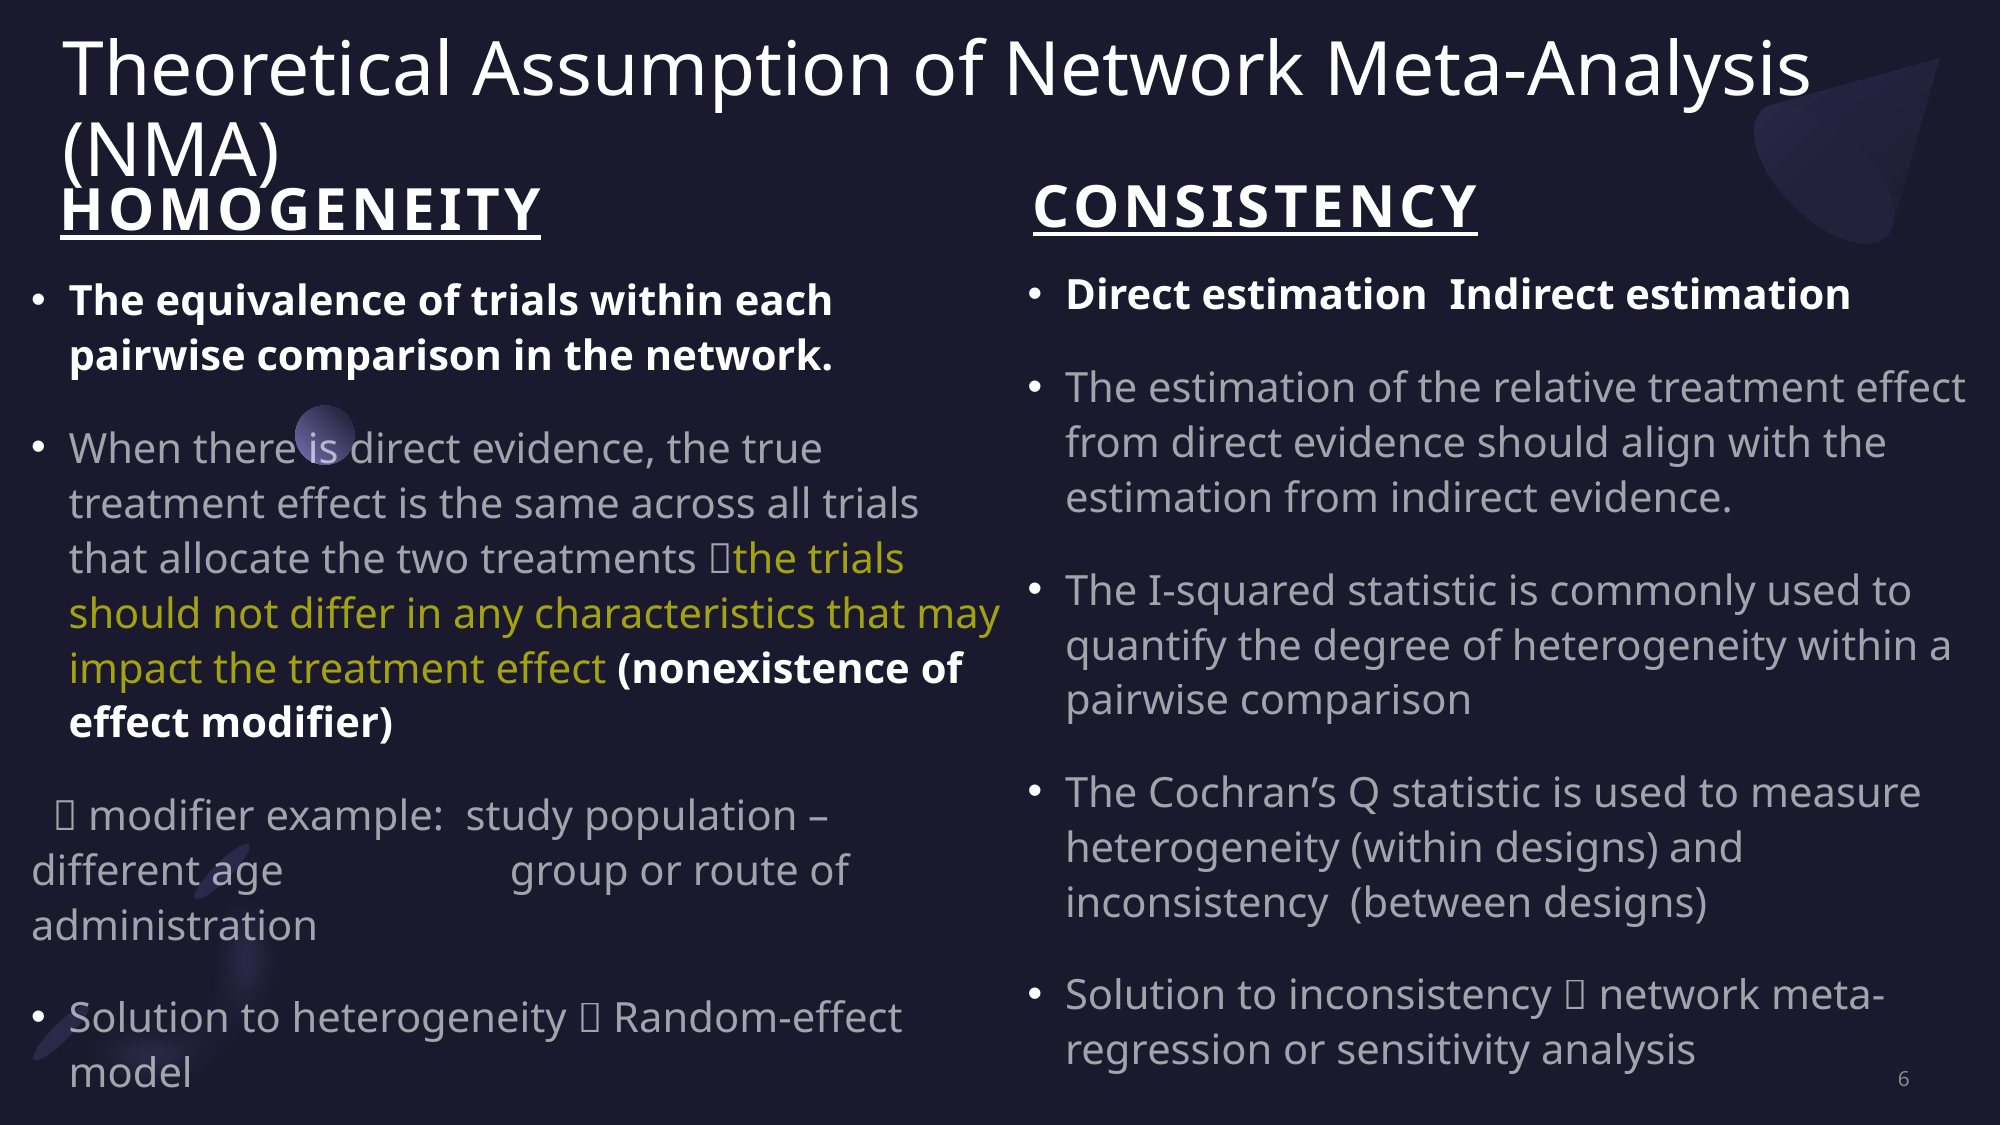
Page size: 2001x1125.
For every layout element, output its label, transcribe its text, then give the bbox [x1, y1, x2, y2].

list Homogeneity [59, 154, 645, 243]
slide_number 6 [1632, 1067, 1910, 1093]
list The equivalence of trials within each pairwise comparison in the network. When there is direct evidence, the true treatment effect is the same across all trials that allocate the two treatments the trials should not differ in any characteristics that may impact the treatment effect (nonexistence of effect modifier)  modifier example: study population – different age group or route of administration Solution to heterogeneity  Random-effect model [31, 268, 1003, 1040]
text_box Theoretical Assumption of Network Meta-Analysis (NMA) [62, 31, 1938, 166]
list Consistency [1032, 166, 1905, 239]
